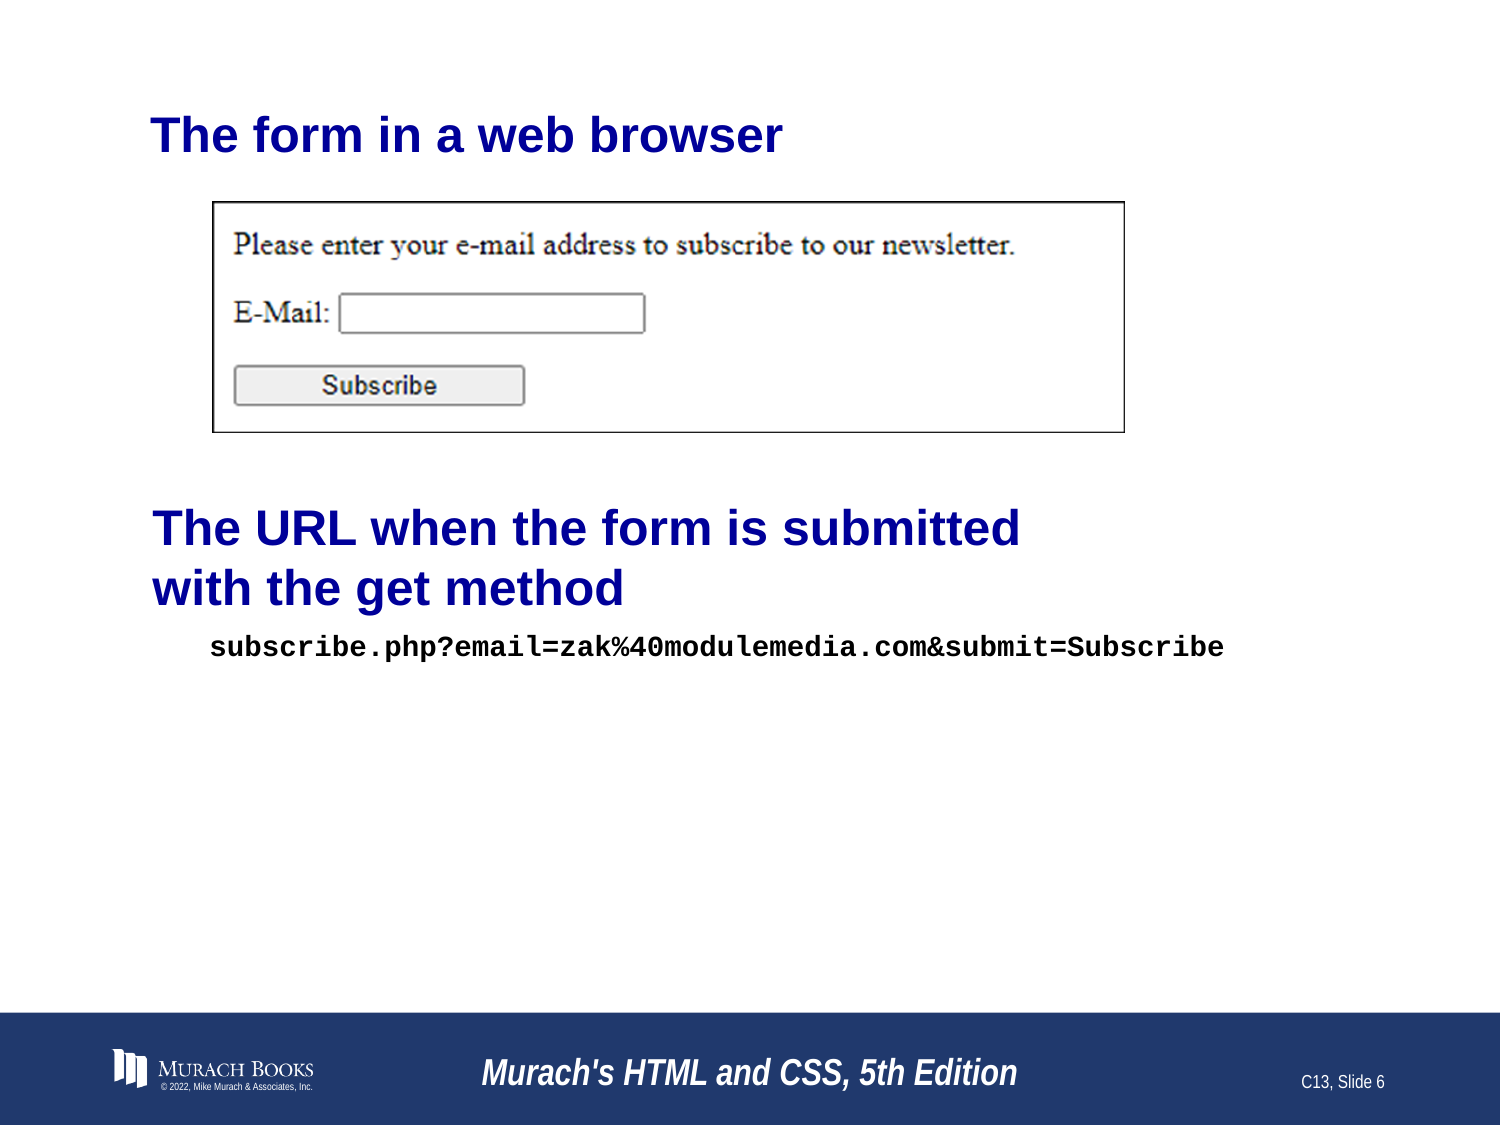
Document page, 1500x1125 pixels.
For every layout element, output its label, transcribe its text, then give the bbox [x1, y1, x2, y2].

list The URL when the form is submitted with the get method subscribe.php?email=zak%40modulemedia.com&submit=Subscribe [137, 487, 1350, 850]
slide_number Murach's HTML and CSS, 5th Edition [463, 1025, 1050, 1100]
title The form in a web browser [150, 102, 1350, 164]
slide_number C13, Slide 6 [1087, 1025, 1400, 1100]
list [212, 201, 1126, 433]
footer © 2022, Mike Murach & Associates, Inc. [12, 1025, 463, 1100]
